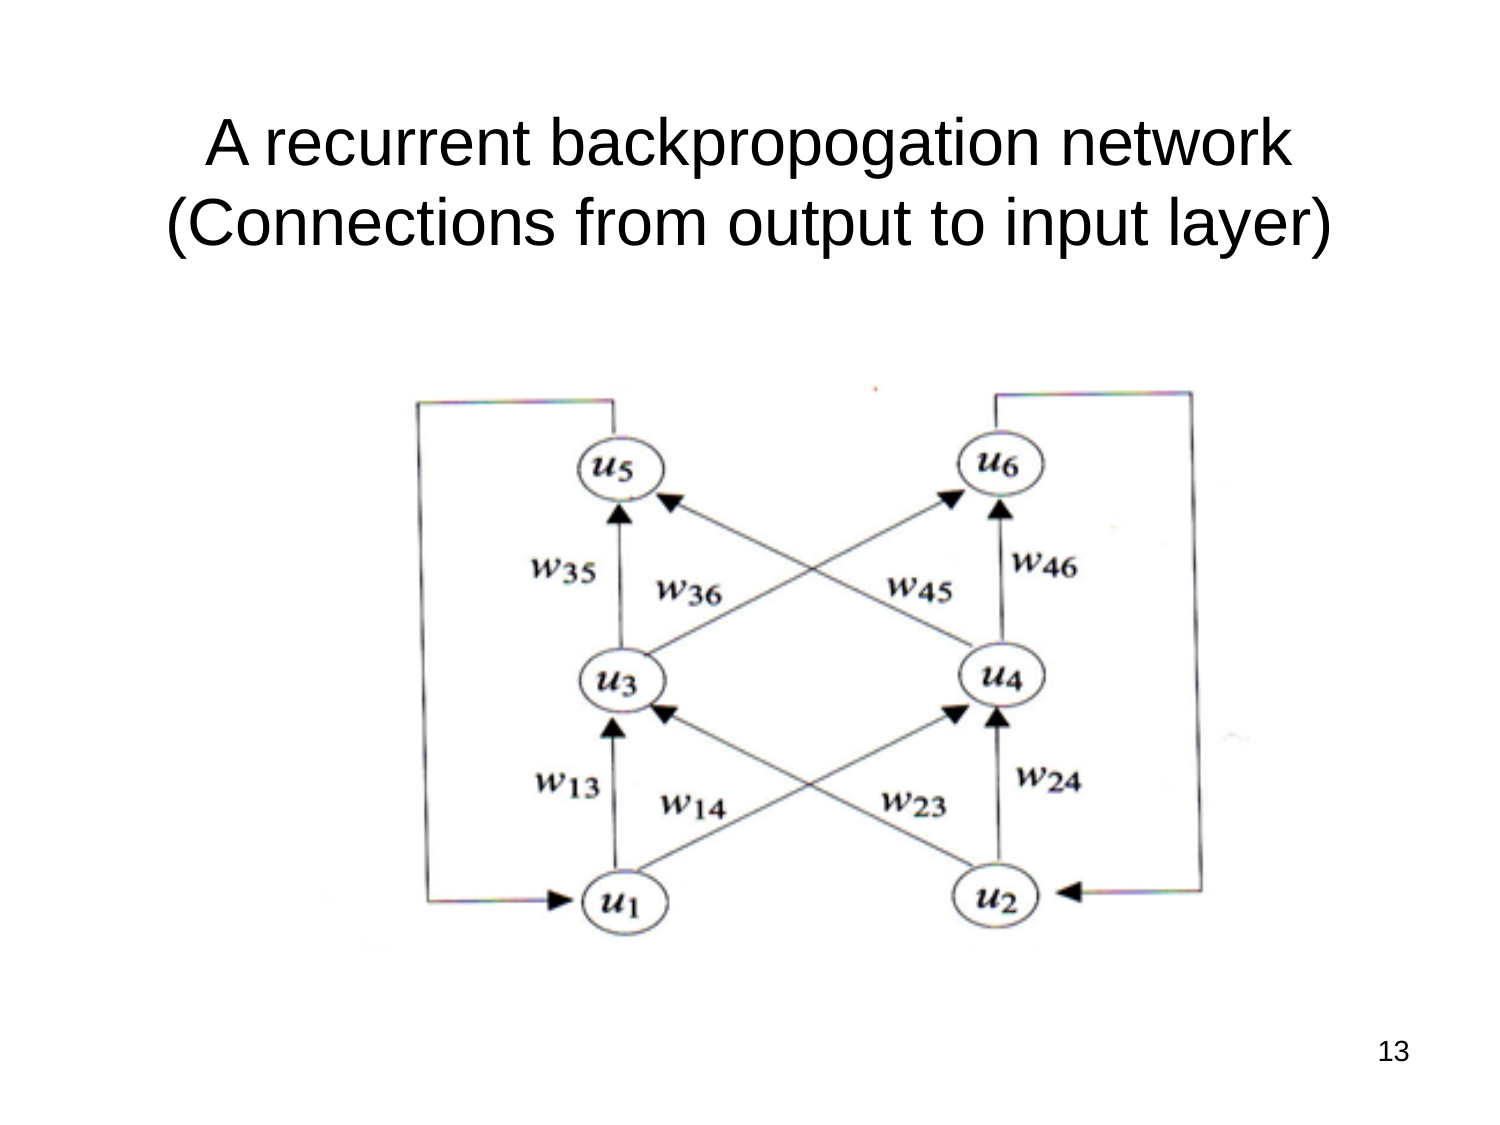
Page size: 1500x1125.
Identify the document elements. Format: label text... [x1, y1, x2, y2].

slide_number 13 [1074, 1024, 1426, 1103]
title A recurrent backpropogation network (Connections from output to input layer) [74, 44, 1426, 313]
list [274, 337, 1276, 951]
